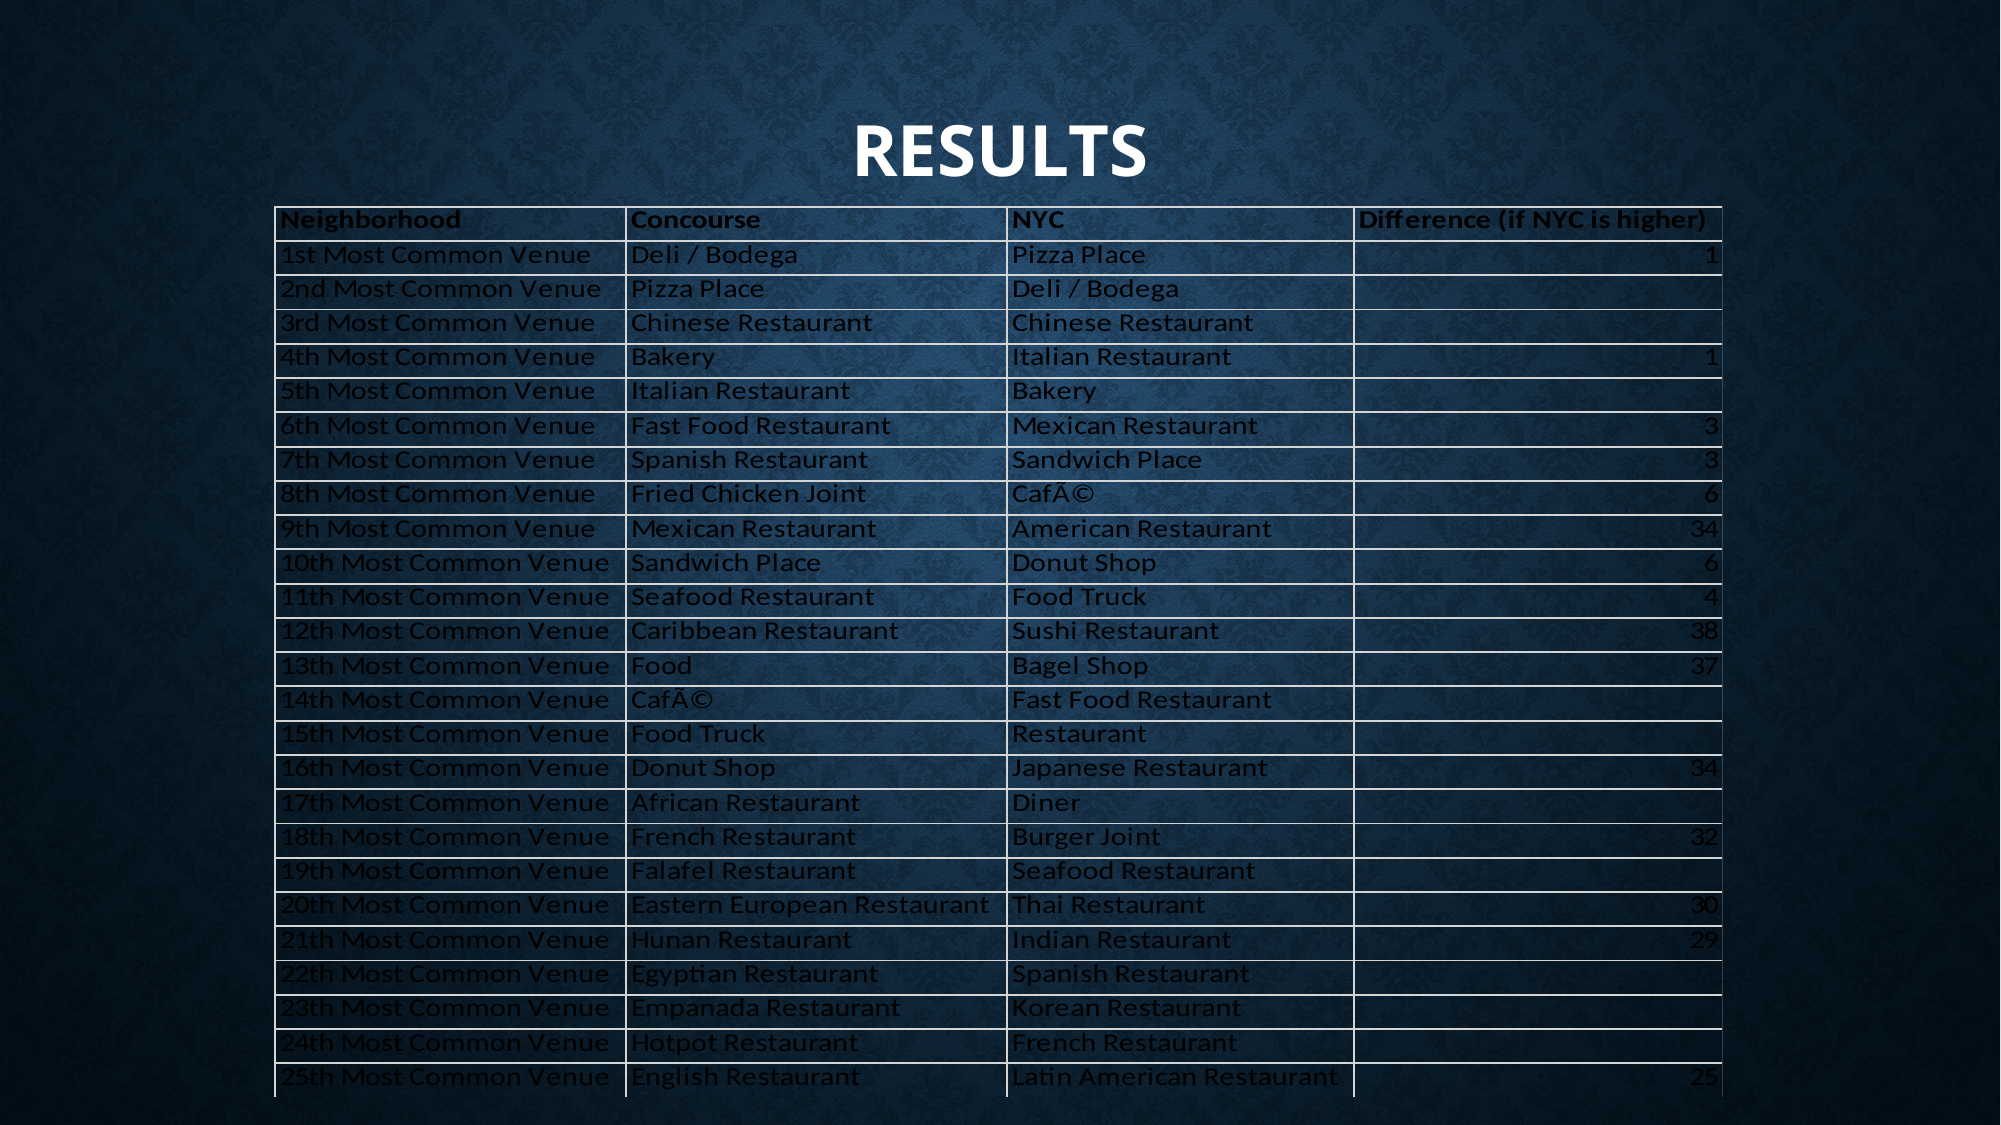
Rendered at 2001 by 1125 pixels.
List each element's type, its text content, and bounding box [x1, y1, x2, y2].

title Results [187, 101, 1813, 206]
picture [273, 205, 1725, 1099]
